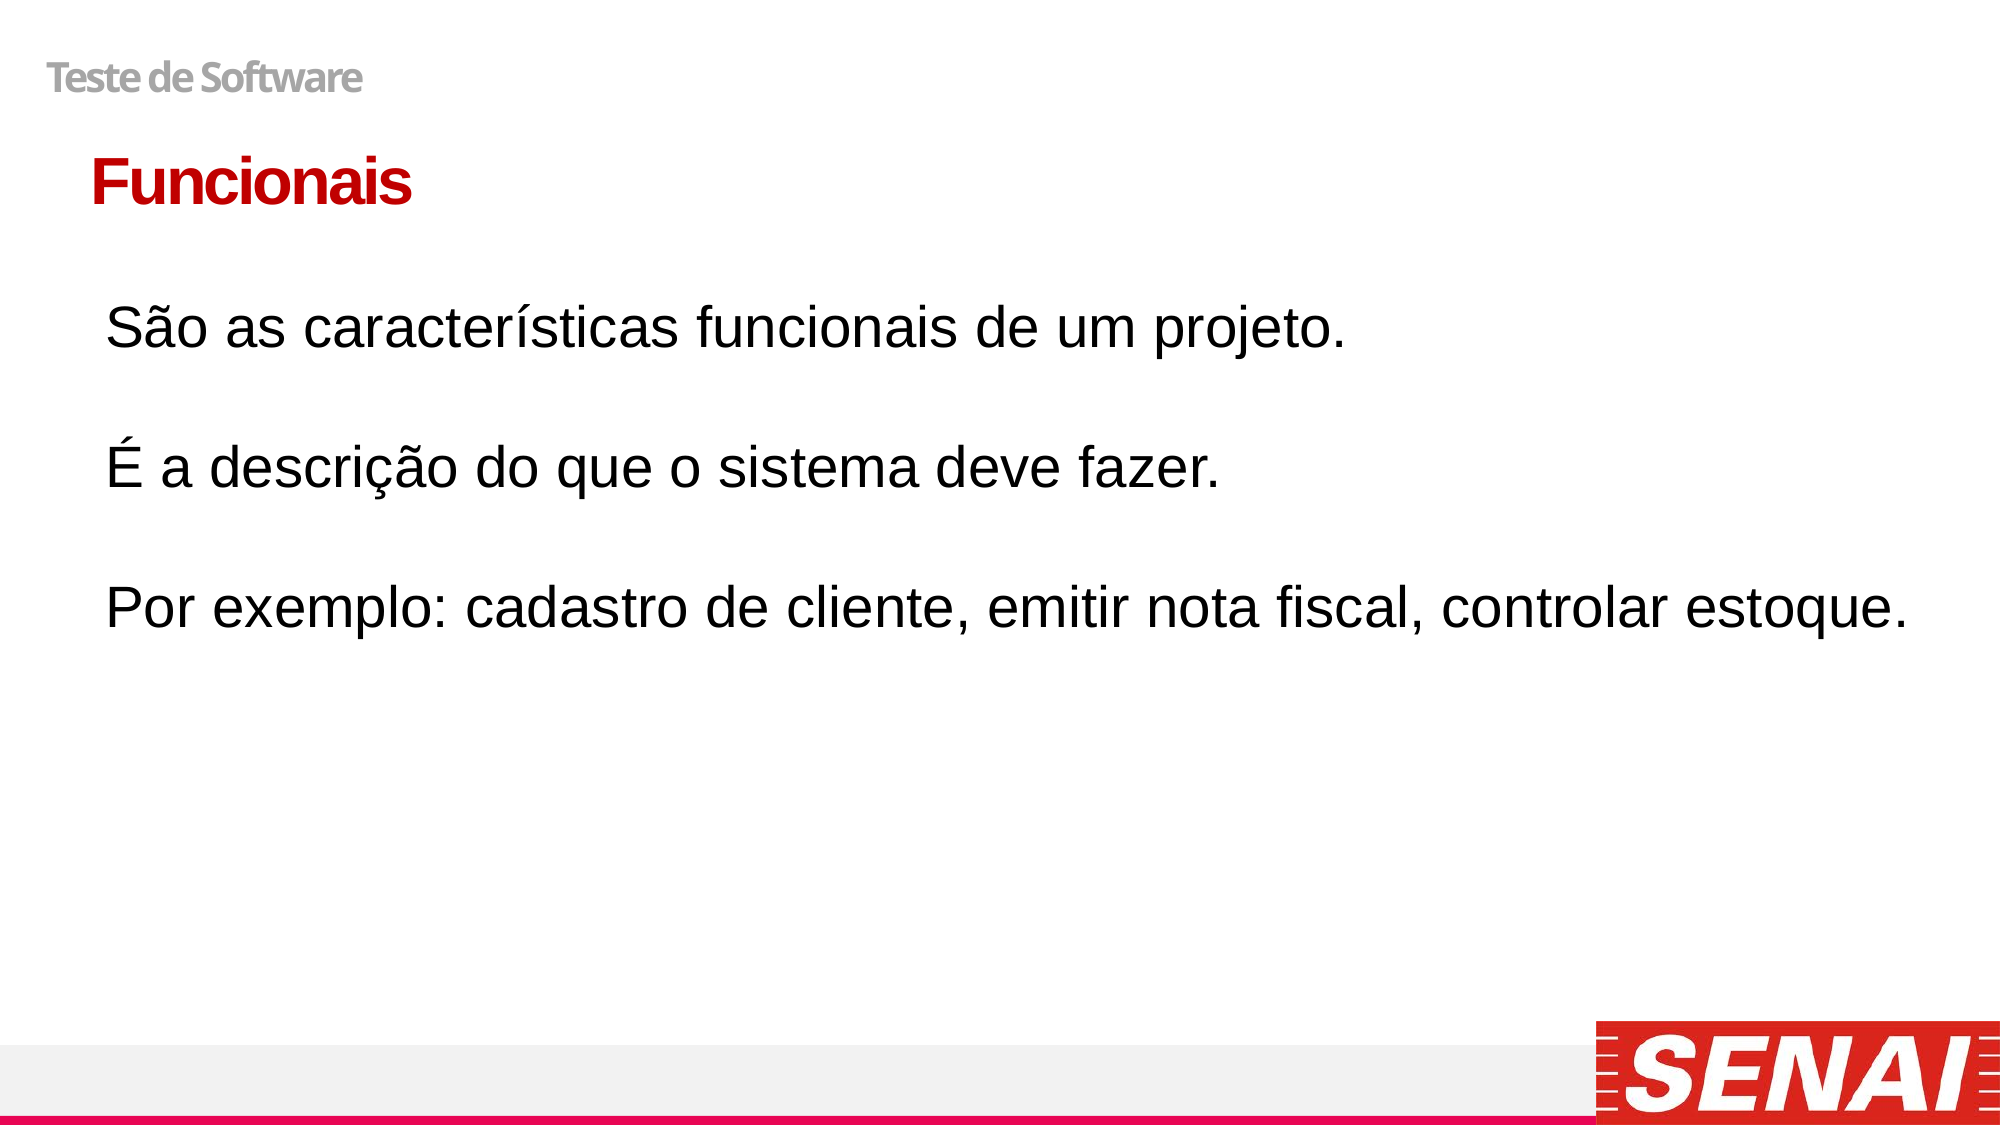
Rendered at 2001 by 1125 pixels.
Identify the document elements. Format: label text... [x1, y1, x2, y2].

title Teste de Software [45, 43, 1905, 115]
text_box [70, 282, 1340, 1027]
text_box Funcionais [90, 147, 1949, 219]
picture [1596, 1021, 2000, 1125]
text_box São as características funcionais de um projeto. É a descrição do que o sistema deve fazer. Por exemplo: cadastro de cliente, emitir nota fiscal, controlar estoque. [90, 282, 1930, 647]
